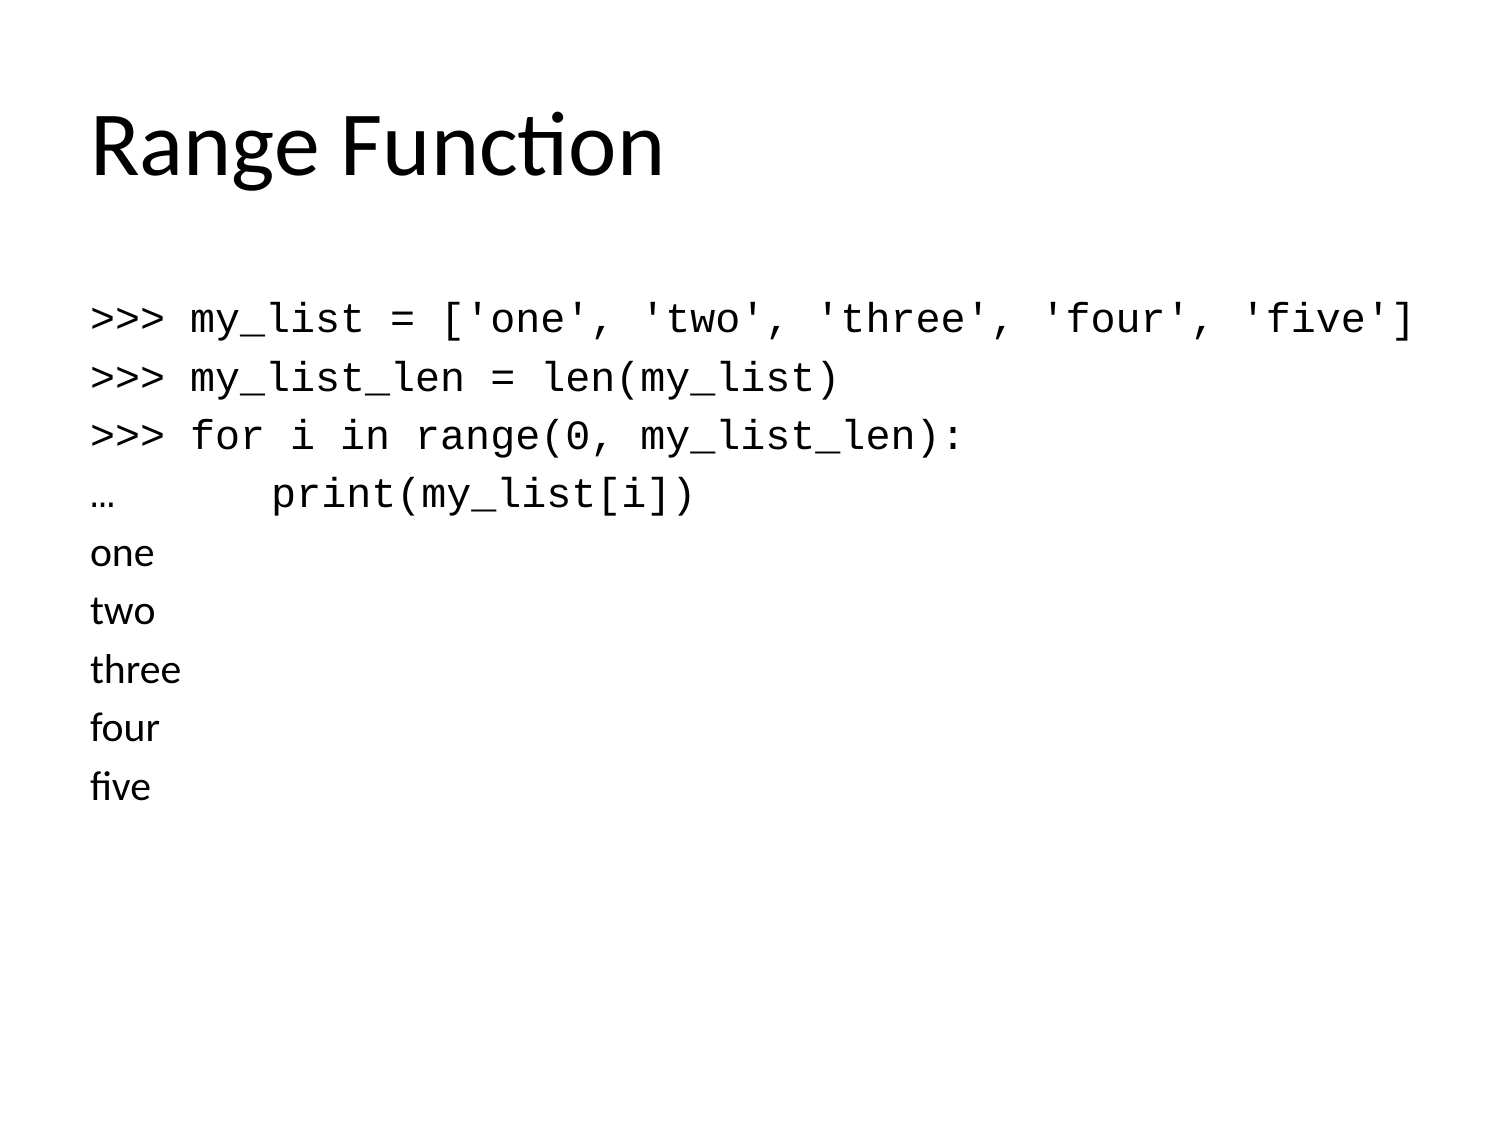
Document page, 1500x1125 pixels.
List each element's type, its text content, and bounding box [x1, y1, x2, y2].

title Range Function [75, 45, 1425, 224]
list >>> my_list = ['one', 'two', 'three', 'four', 'five'] >>> my_list_len = len(my_list) >>> for i in range(0, my_list_len): … print(my_list[i]) one two three four five [75, 224, 1475, 1075]
